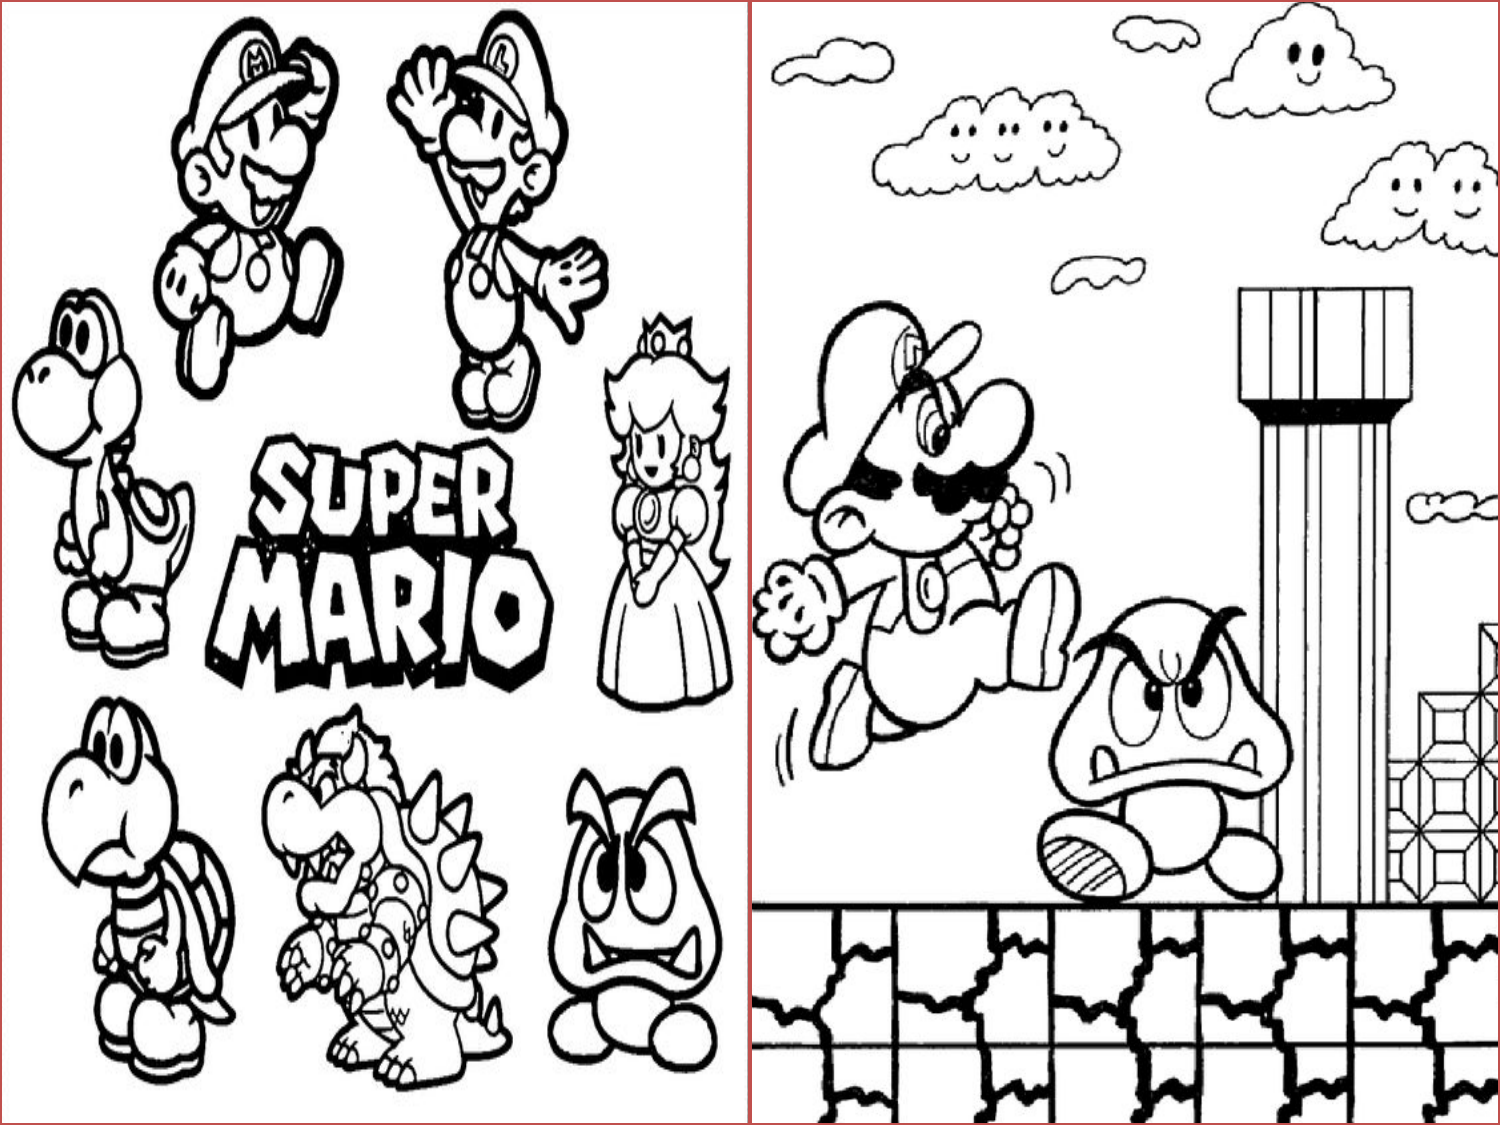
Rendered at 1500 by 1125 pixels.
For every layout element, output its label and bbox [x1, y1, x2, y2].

text_box [748, 0, 1500, 1125]
text_box [0, 0, 748, 1125]
